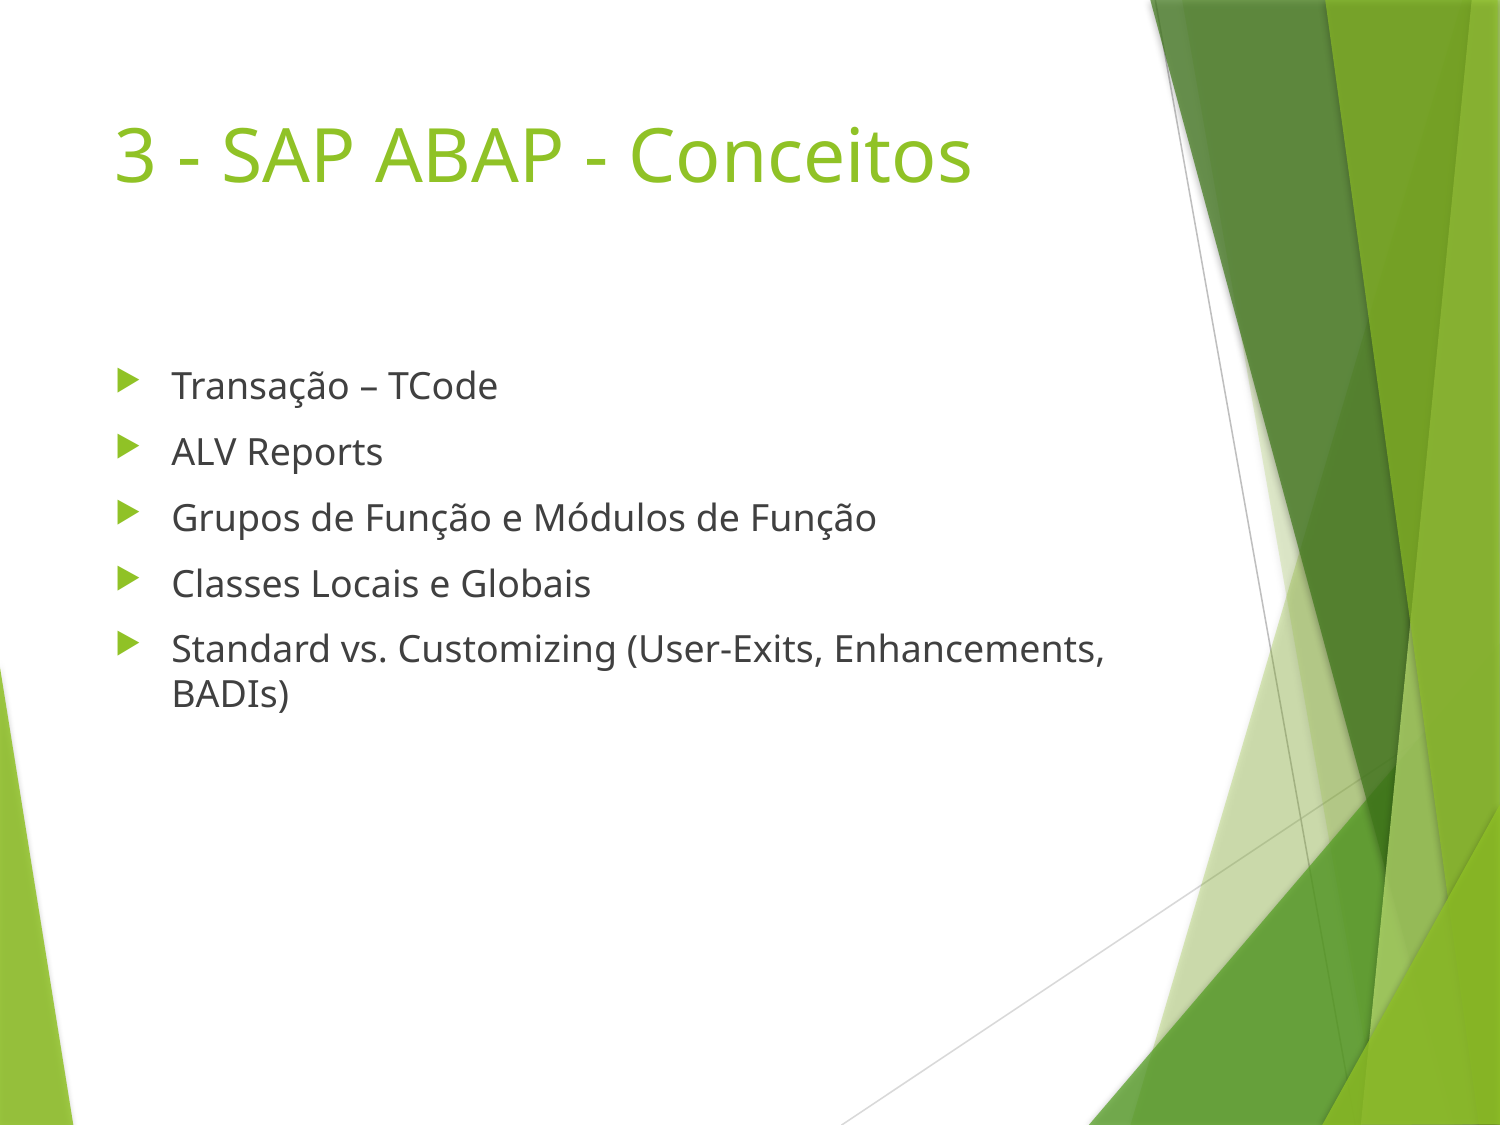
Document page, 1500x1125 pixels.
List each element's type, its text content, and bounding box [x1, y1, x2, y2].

title 3 - SAP ABAP - Conceitos [99, 99, 1142, 317]
list Transação – TCode ALV Reports Grupos de Função e Módulos de Função Classes Locais e Globais Standard vs. Customizing (User-Exits, Enhancements, BADIs) [99, 354, 1142, 992]
